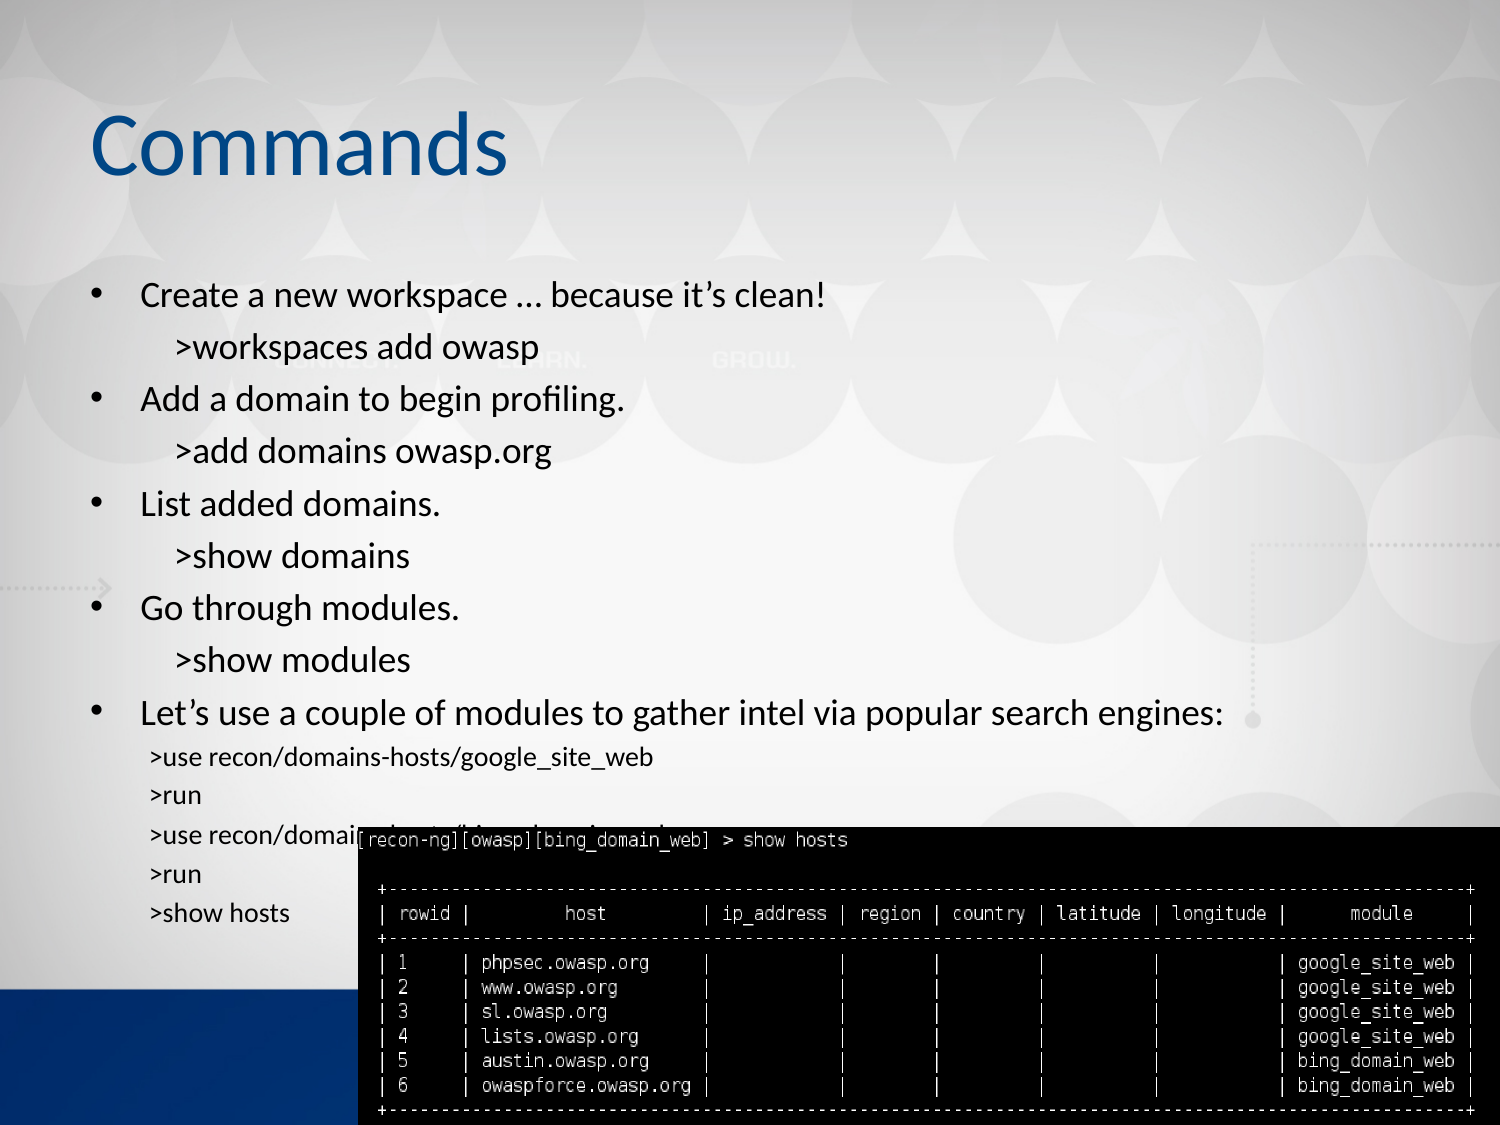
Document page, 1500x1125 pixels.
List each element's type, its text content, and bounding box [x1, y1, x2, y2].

list Create a new workspace … because it’s clean! >workspaces add owasp Add a domain to begin profiling. >add domains owasp.org List added domains. >show domains Go through modules. >show modules Let’s use a couple of modules to gather intel via popular search engines: >use recon/domains-hosts/google_site_web >run >use recon/domains-hosts/bing_domain_web >run >show hosts [75, 262, 1425, 940]
title Commands [75, 45, 1425, 233]
picture [0, 0, 1500, 1125]
